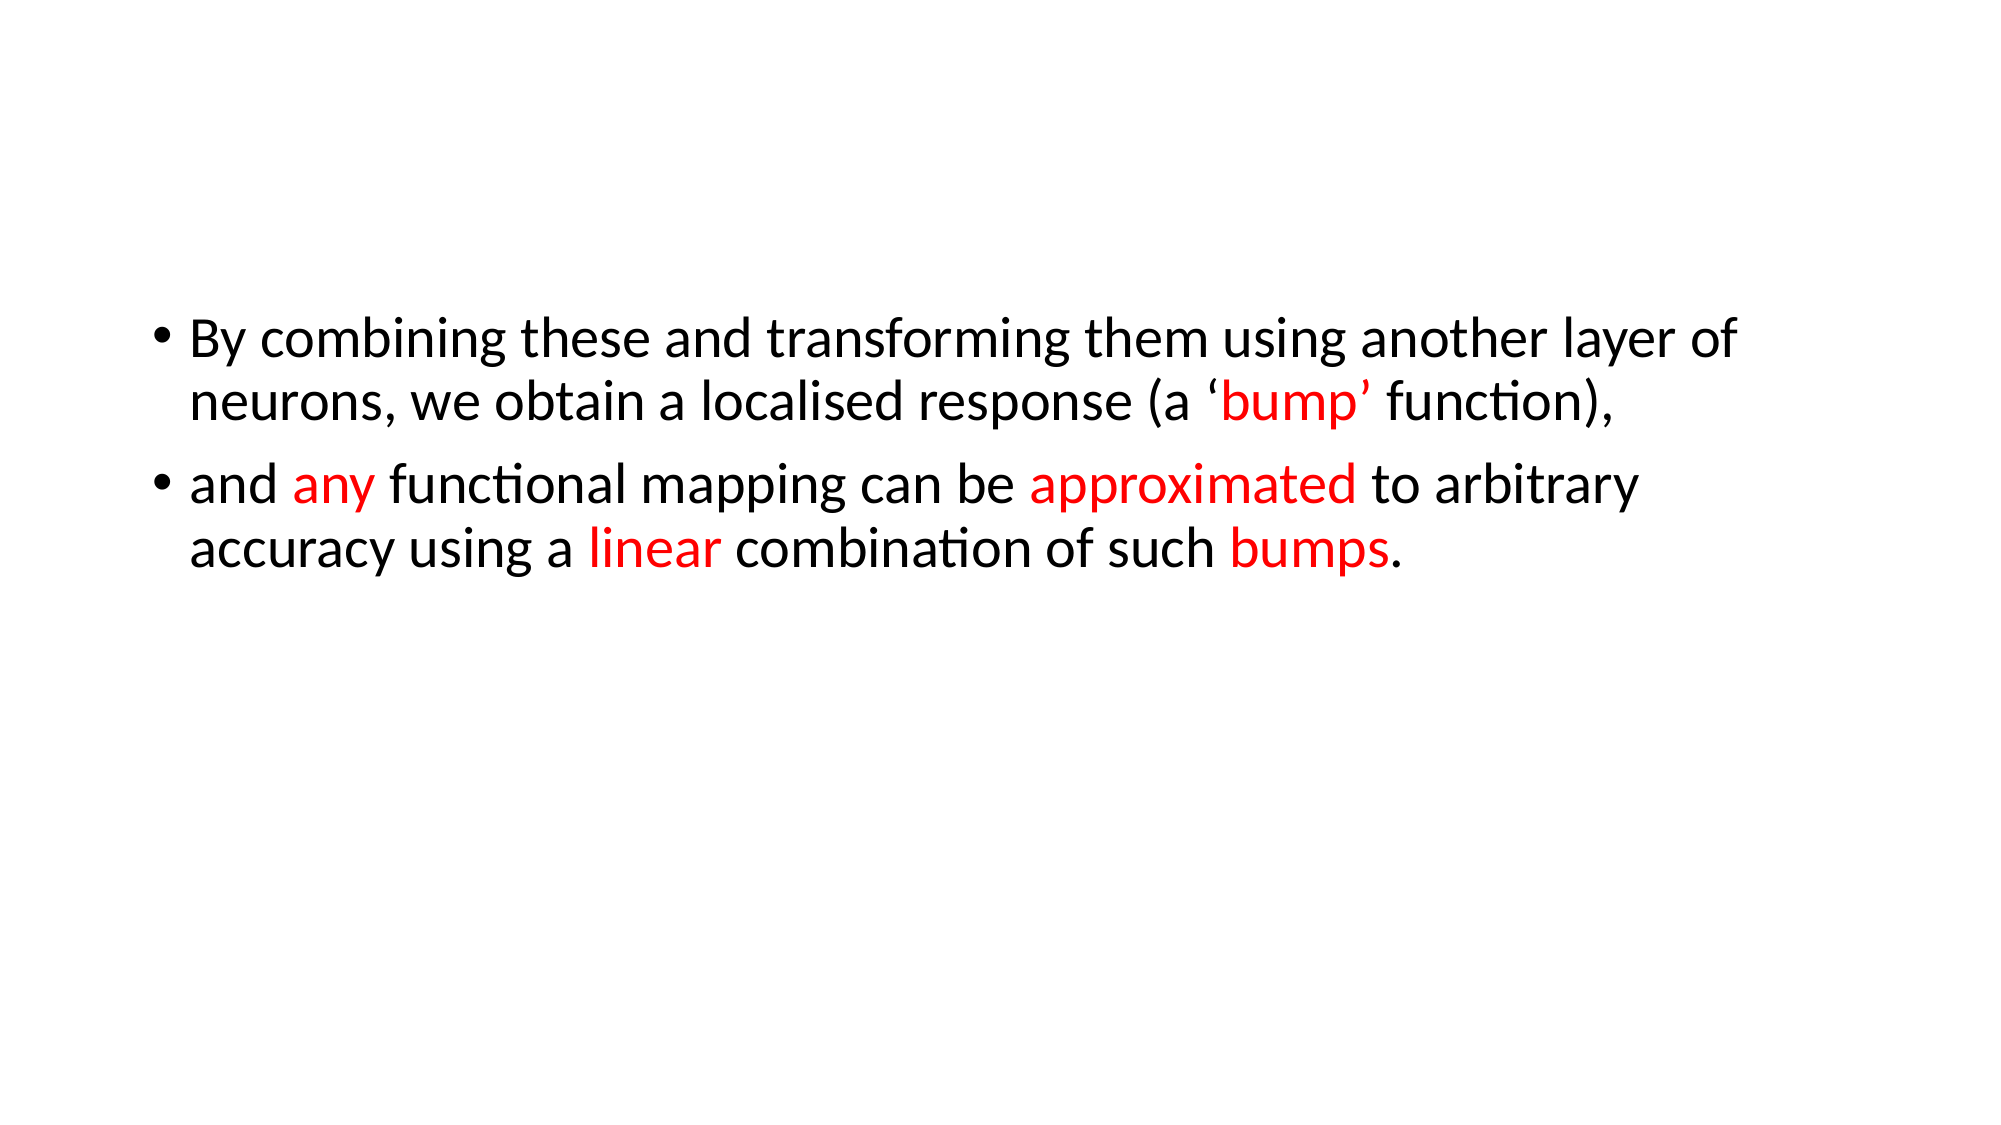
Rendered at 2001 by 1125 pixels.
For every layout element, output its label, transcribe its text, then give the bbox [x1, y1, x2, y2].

list By combining these and transforming them using another layer of neurons, we obtain a localised response (a ‘bump’ function), and any functional mapping can be approximated to arbitrary accuracy using a linear combination of such bumps. [137, 299, 1863, 1014]
